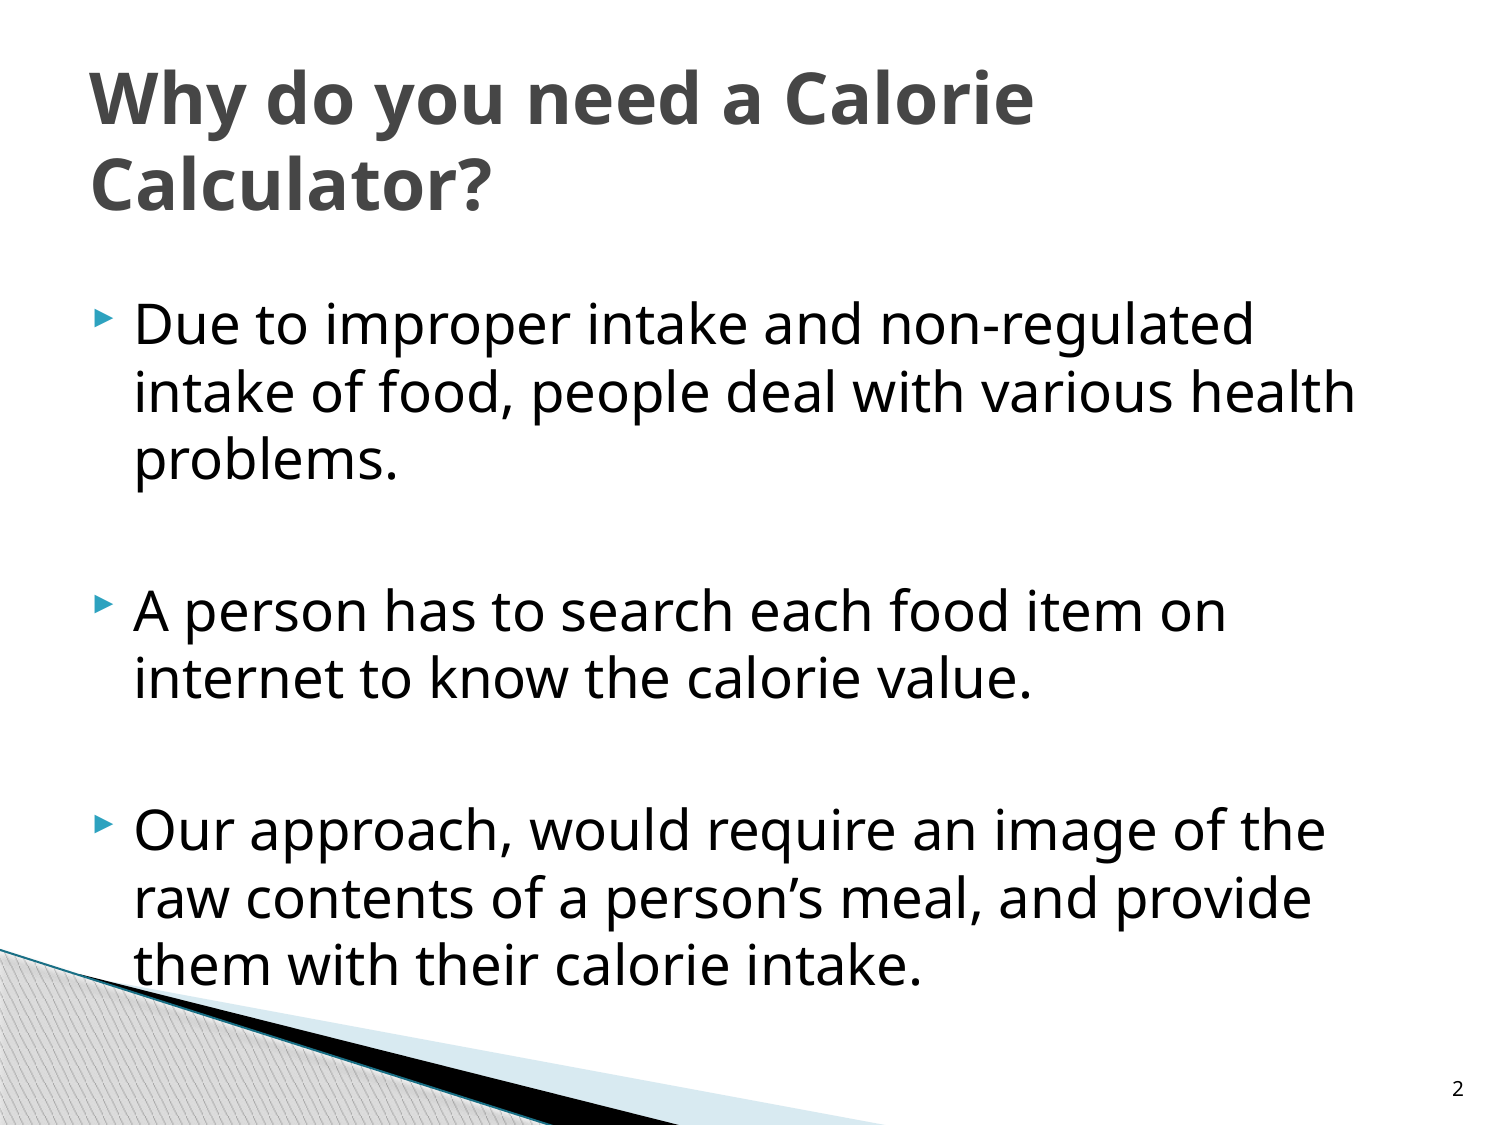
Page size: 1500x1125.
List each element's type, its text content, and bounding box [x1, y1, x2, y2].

list Due to improper intake and non-regulated intake of food, people deal with various health problems. A person has to search each food item on internet to know the calorie value. Our approach, would require an image of the raw contents of a person’s meal, and provide them with their calorie intake. [58, 281, 1409, 1024]
title Why do you need a Calorie Calculator? [75, 45, 1425, 233]
slide_number 2 [1418, 1051, 1479, 1112]
